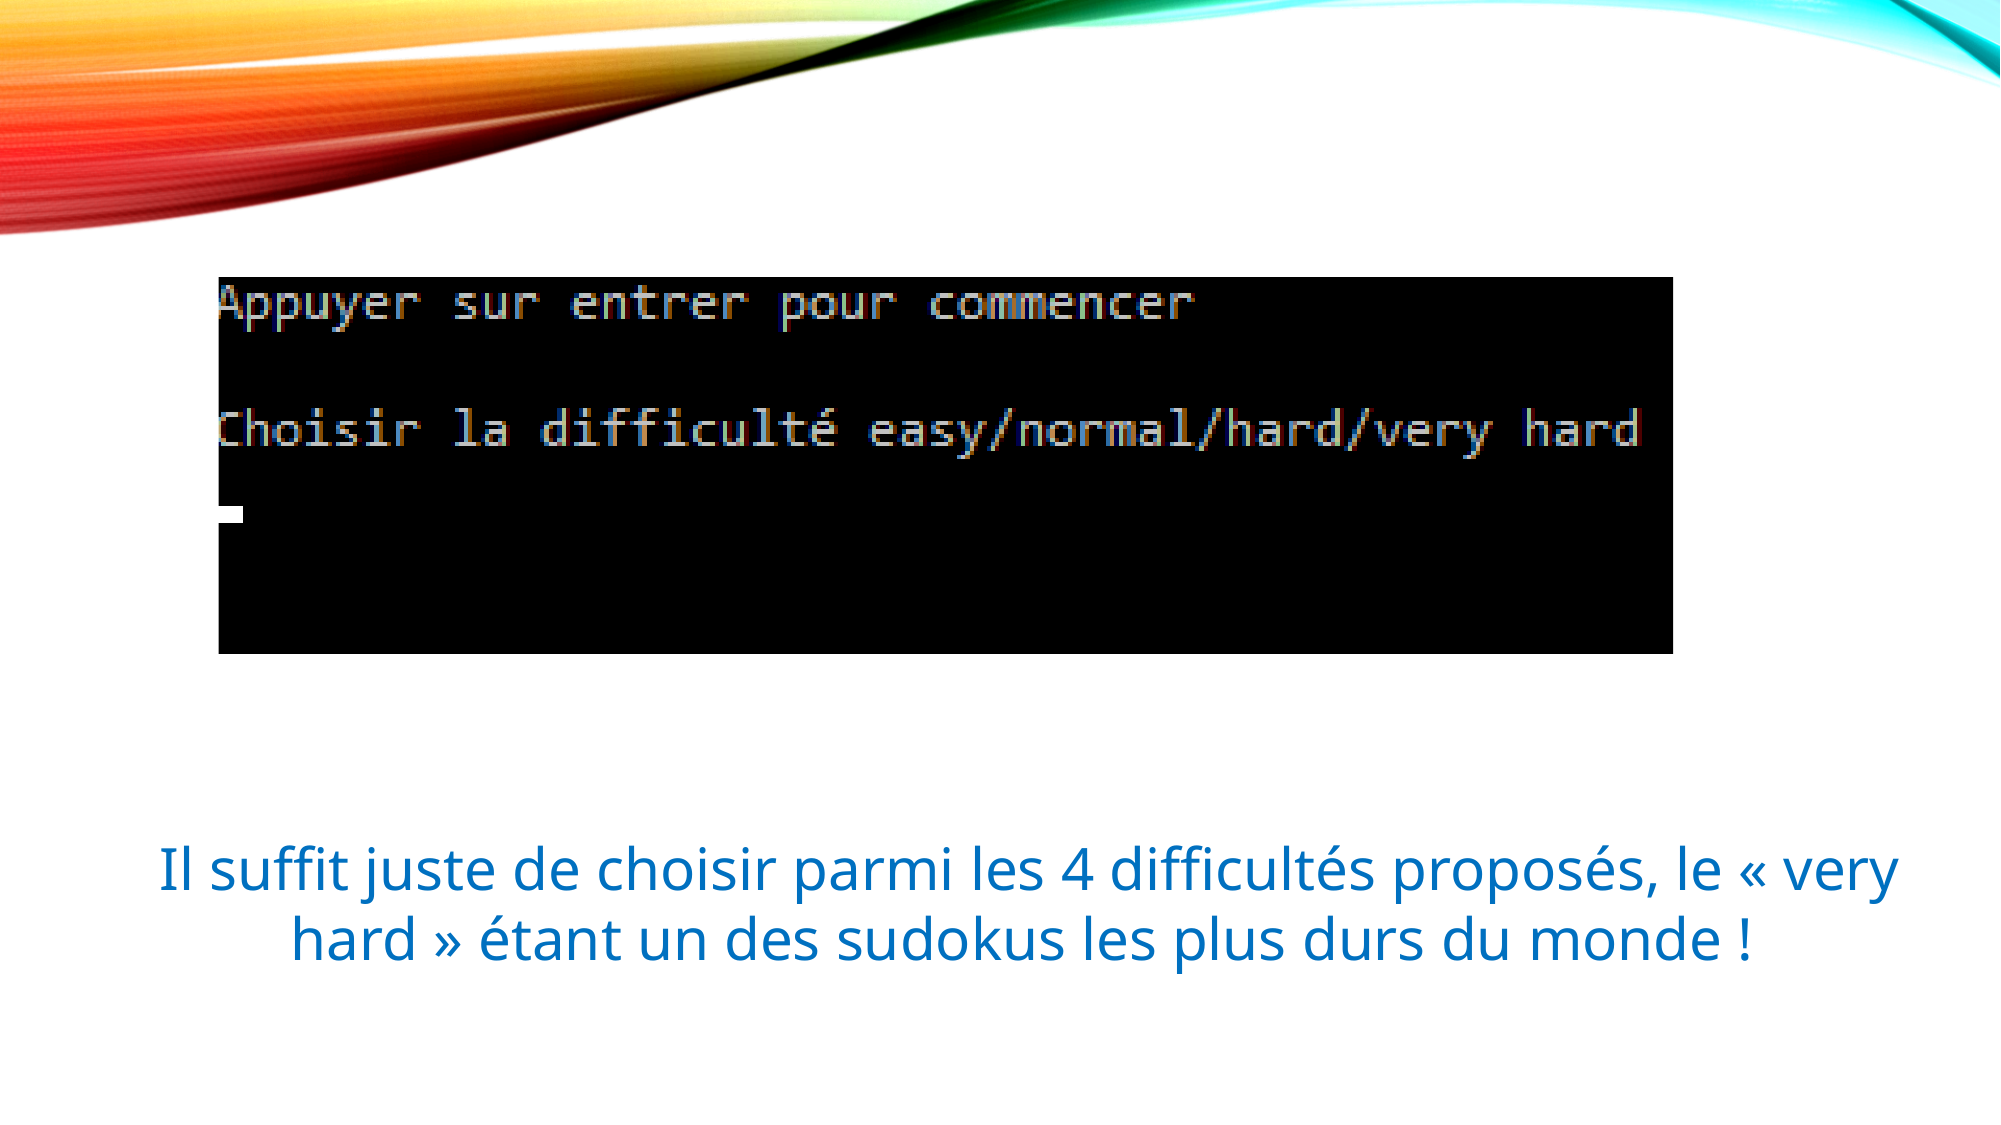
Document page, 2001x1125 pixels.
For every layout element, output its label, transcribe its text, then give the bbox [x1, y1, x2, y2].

picture [218, 277, 1674, 655]
text_box Il suffit juste de choisir parmi les 4 difficultés proposés, le « very hard » étant un des sudokus les plus durs du monde ! [117, 824, 1943, 980]
picture [0, 0, 2000, 237]
